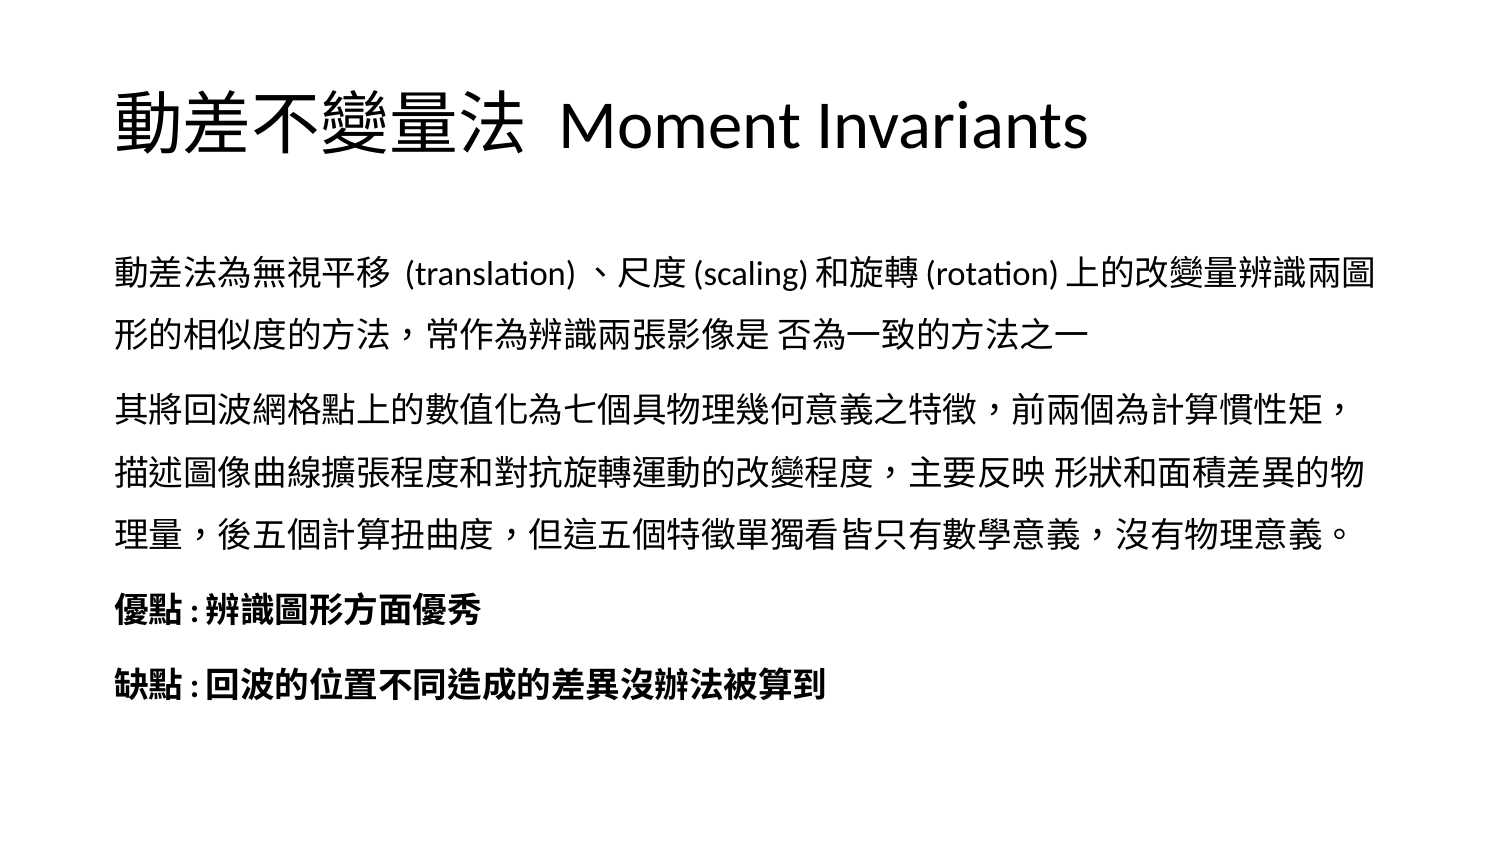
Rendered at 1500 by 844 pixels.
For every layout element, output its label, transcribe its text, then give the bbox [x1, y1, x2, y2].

title 動差不變量法 Moment Invariants [103, 44, 1397, 208]
list 動差法為無視平移 (translation)、尺度(scaling)和旋轉(rotation)上的改變量辨識兩圖形的相似度的方法，常作為辨識兩張影像是 否為一致的方法之一 其將回波網格點上的數值化為七個具物理幾何意義之特徵，前兩個為計算慣性矩，描述圖像曲線擴張程度和對抗旋轉運動的改變程度，主要反映 形狀和面積差異的物理量，後五個計算扭曲度，但這五個特徵單獨看皆只有數學意義，沒有物理意義。 優點:辨識圖形方面優秀 缺點:回波的位置不同造成的差異沒辦法被算到 [103, 224, 1397, 760]
